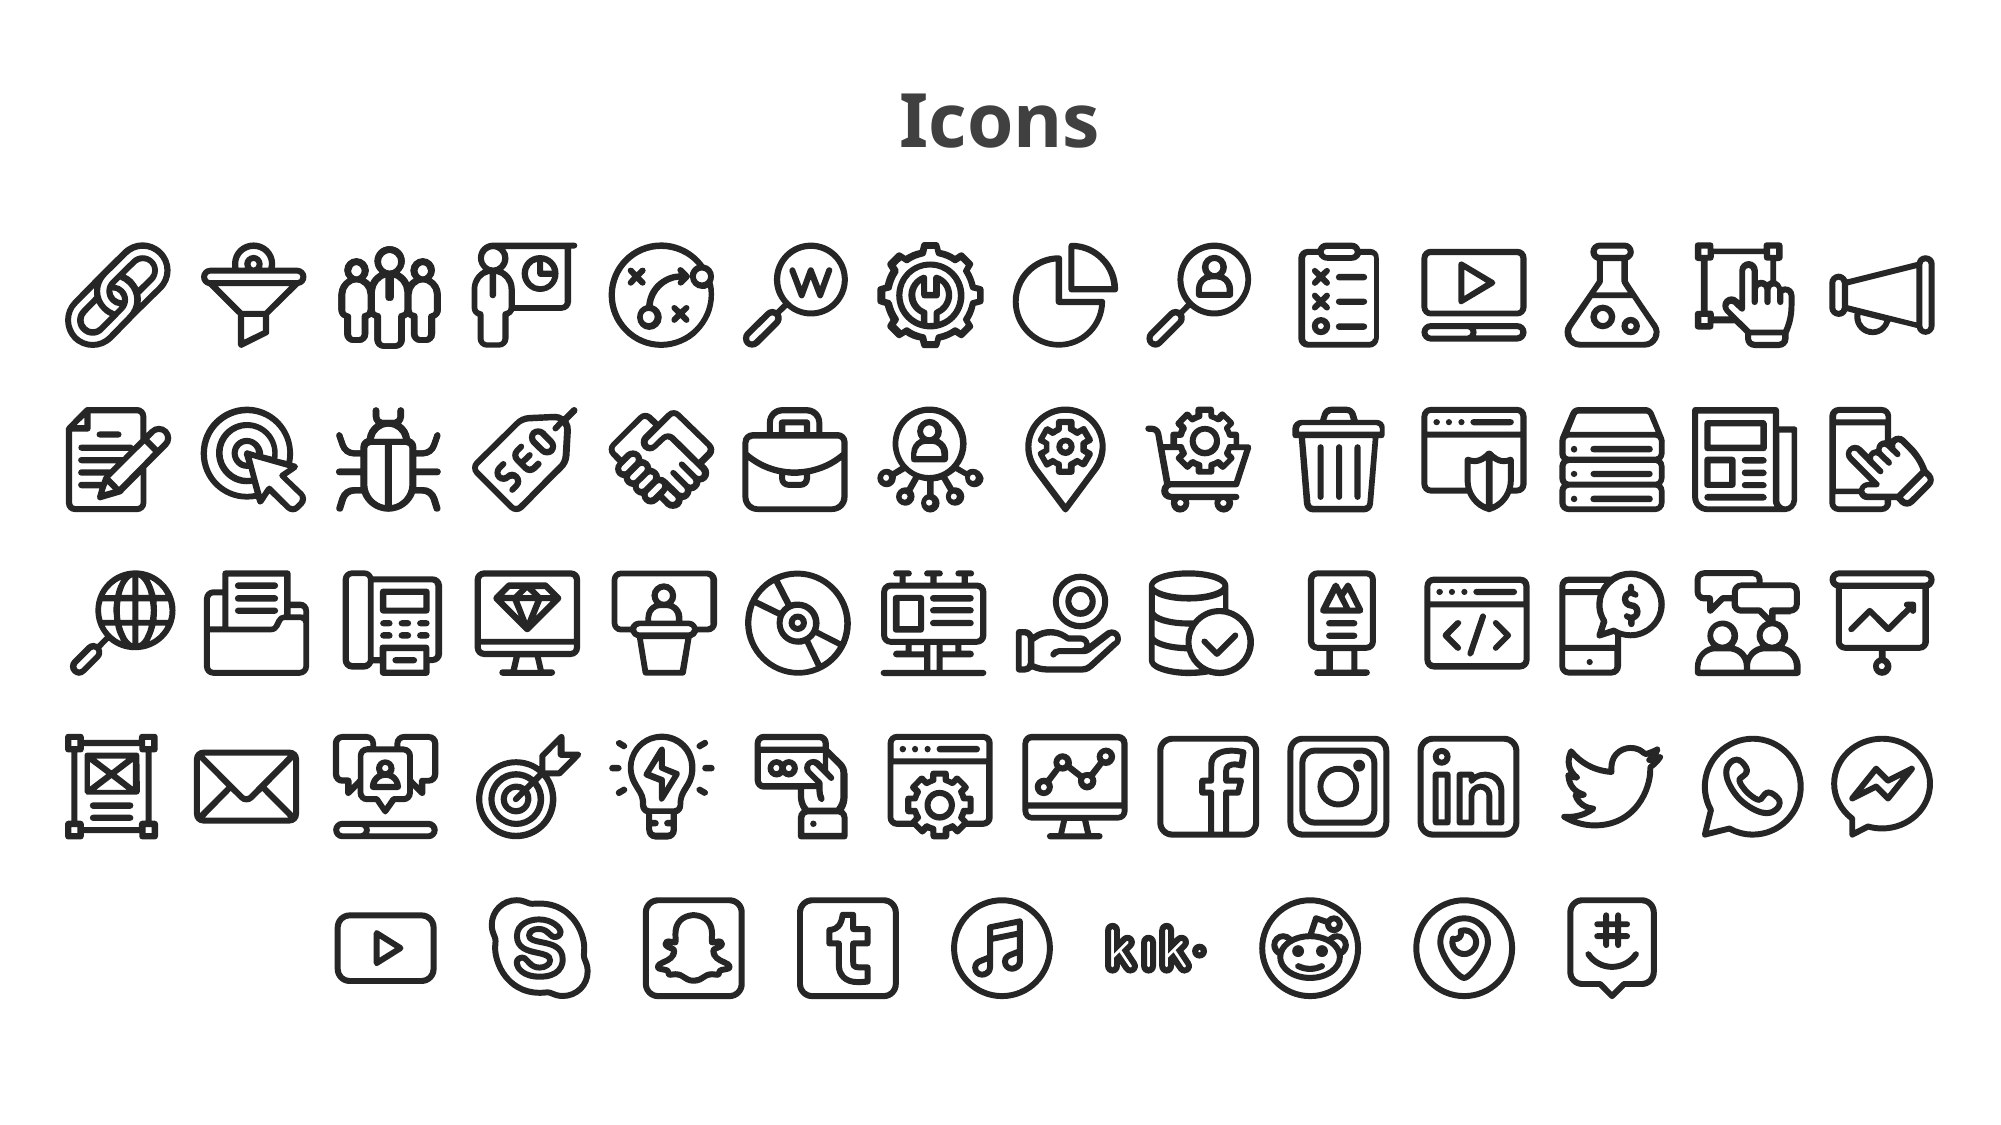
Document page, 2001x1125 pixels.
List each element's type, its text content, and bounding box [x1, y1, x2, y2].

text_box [65, 242, 1935, 1000]
text_box Icons [0, 65, 2000, 170]
